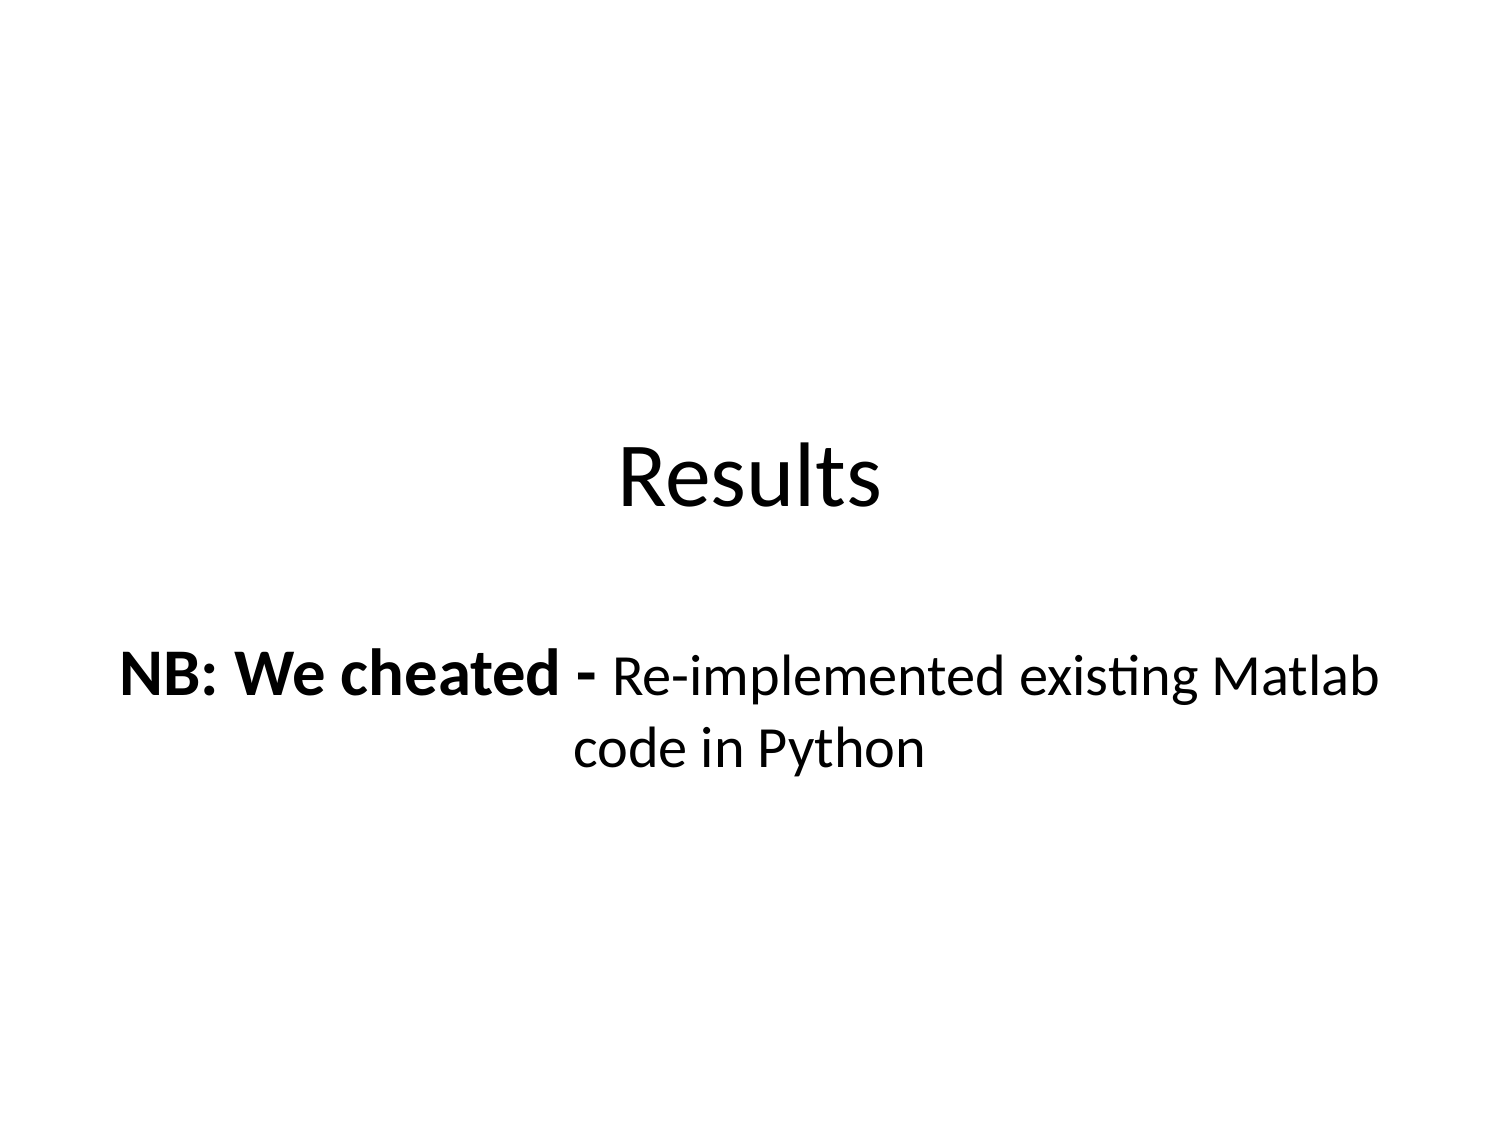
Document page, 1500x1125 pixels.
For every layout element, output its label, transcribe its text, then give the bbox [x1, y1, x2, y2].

text_box NB: We cheated - Re-implemented existing Matlab code in Python [74, 621, 1425, 1005]
title Results [112, 349, 1388, 591]
